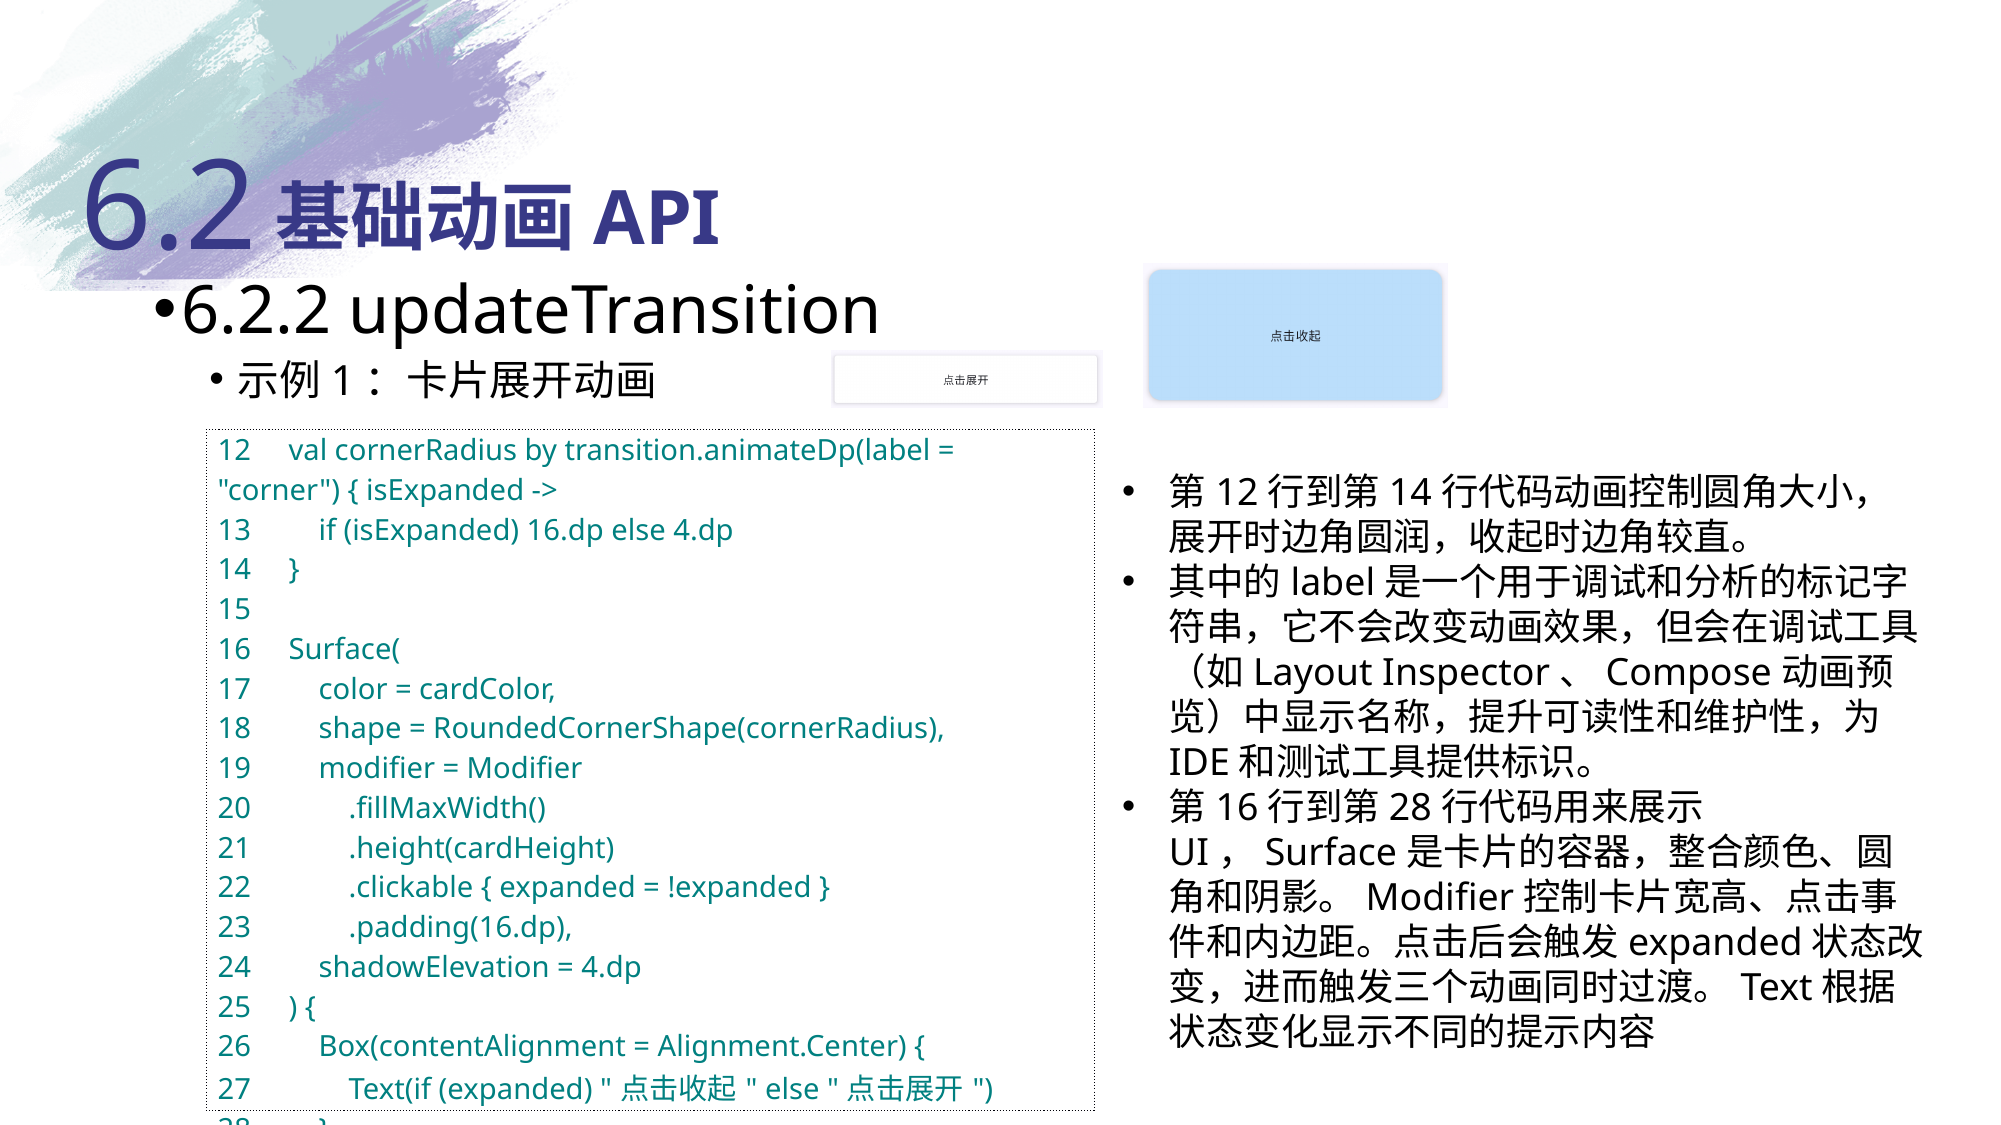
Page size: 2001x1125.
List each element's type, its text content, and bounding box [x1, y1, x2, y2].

table_header 12 val cornerRadius by transition.animateDp(label = "corner") { isExpanded -> 13 if (isExpanded) 16.dp else 4.dp 14 } 15 16 Surface( 17 color = cardColor, 18 shape = RoundedCornerShape(cornerRadius), 19 modifier = Modifier 20 .fillMaxWidth() 21 .height(cardHeight) 22 .clickable { expanded = !expanded } 23 .padding(16.dp), 24 shadowElevation = 4.dp 25 ) { 26 Box(contentAlignment = Alignment.Center) { 27 Text(if (expanded) "点击收起" else "点击展开") 28 } 29 } [206, 430, 1094, 1110]
picture [0, 0, 638, 291]
picture [831, 349, 1103, 408]
text_box 6.2.2 updateTransition 示例1：卡片展开动画 [96, 297, 1901, 417]
text_box 基础动画API [638, 162, 1427, 268]
picture [1143, 263, 1448, 408]
text_box 第12行到第14行代码动画控制圆角大小，展开时边角圆润，收起时边角较直。 其中的label是一个用于调试和分析的标记字符串，它不会改变动画效果，但会在调试工具（如Layout Inspector、Compose动画预览）中显示名称，提升可读性和维护性，为IDE和测试工具提供标识。 第16行到第28行代码用来展示UI，Surface是卡片的容器，整合颜色、圆角和阴影。Modifier控制卡片宽高、点击事件和内边距。点击后会触发expanded状态改变，进而触发三个动画同时过渡。Text根据状态变化显示不同的提示内容 [1107, 460, 1940, 1077]
